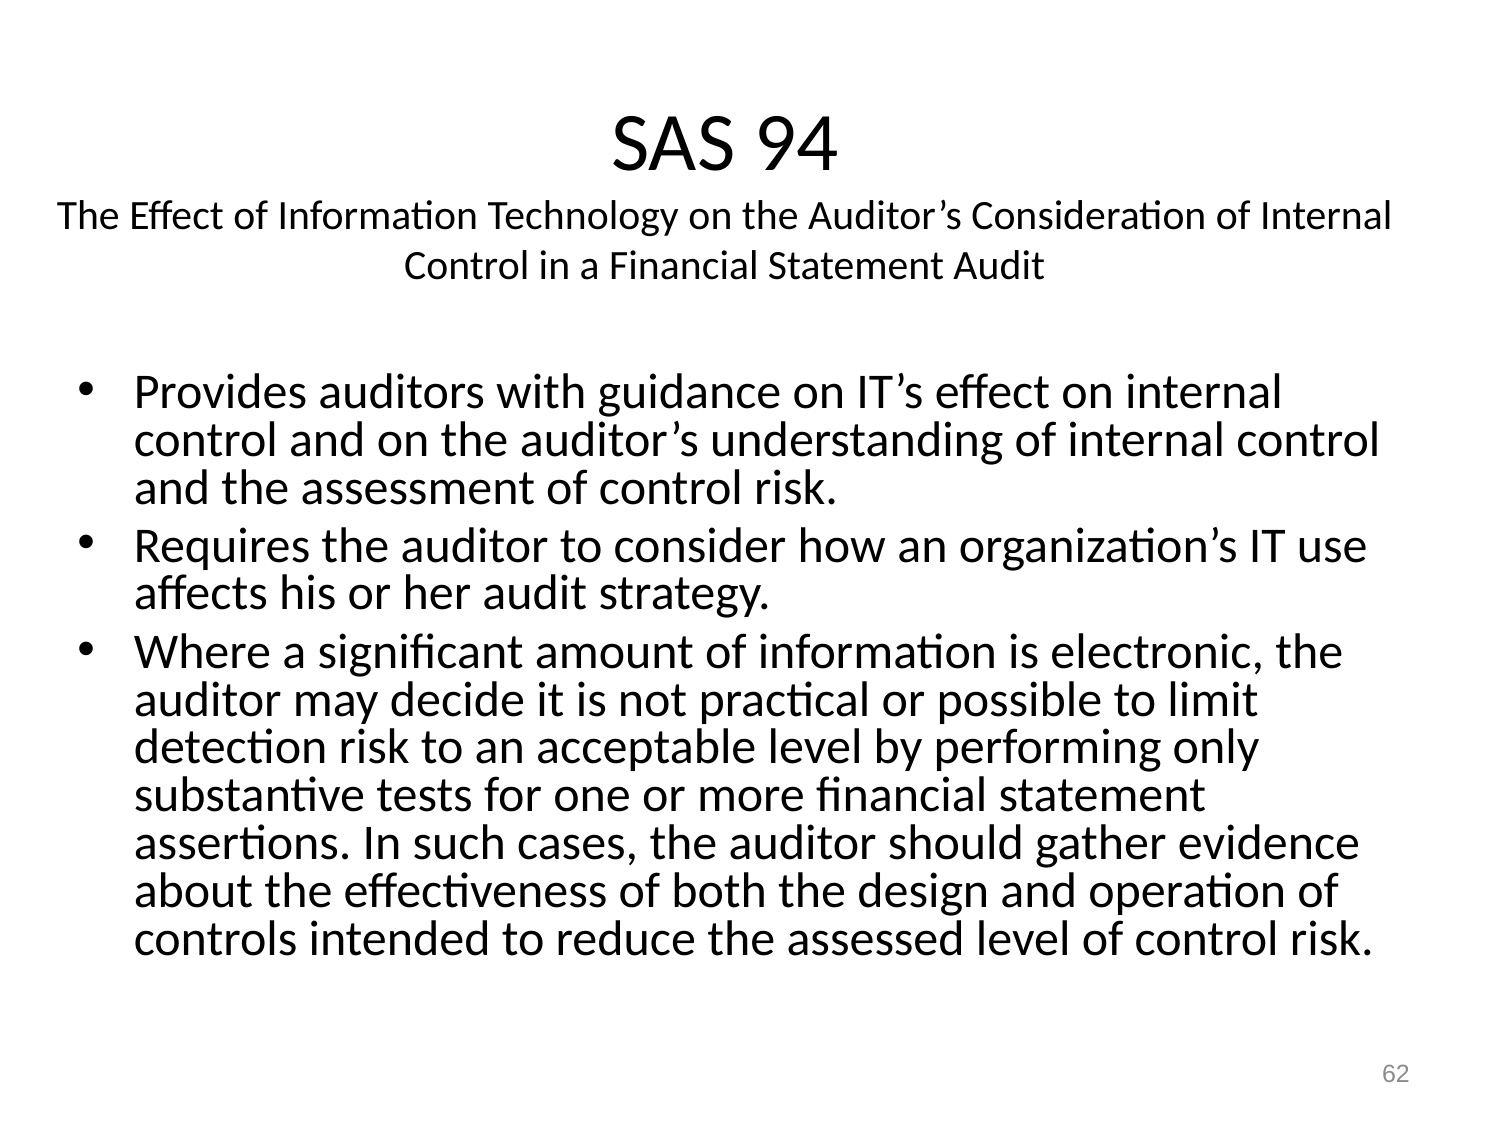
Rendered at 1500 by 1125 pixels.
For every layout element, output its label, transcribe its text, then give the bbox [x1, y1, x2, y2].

list Provides auditors with guidance on IT’s effect on internal control and on the auditor’s understanding of internal control and the assessment of control risk. Requires the auditor to consider how an organization’s IT use affects his or her audit strategy. Where a significant amount of information is electronic, the auditor may decide it is not practical or possible to limit detection risk to an acceptable level by performing only substantive tests for one or more financial statement assertions. In such cases, the auditor should gather evidence about the effectiveness of both the design and operation of controls intended to reduce the assessed level of control risk. [62, 362, 1413, 1001]
title SAS 94 The Effect of Information Technology on the Auditor’s Consideration of Internal Control in a Financial Statement Audit [0, 99, 1451, 326]
slide_number 62 [1074, 1042, 1425, 1103]
